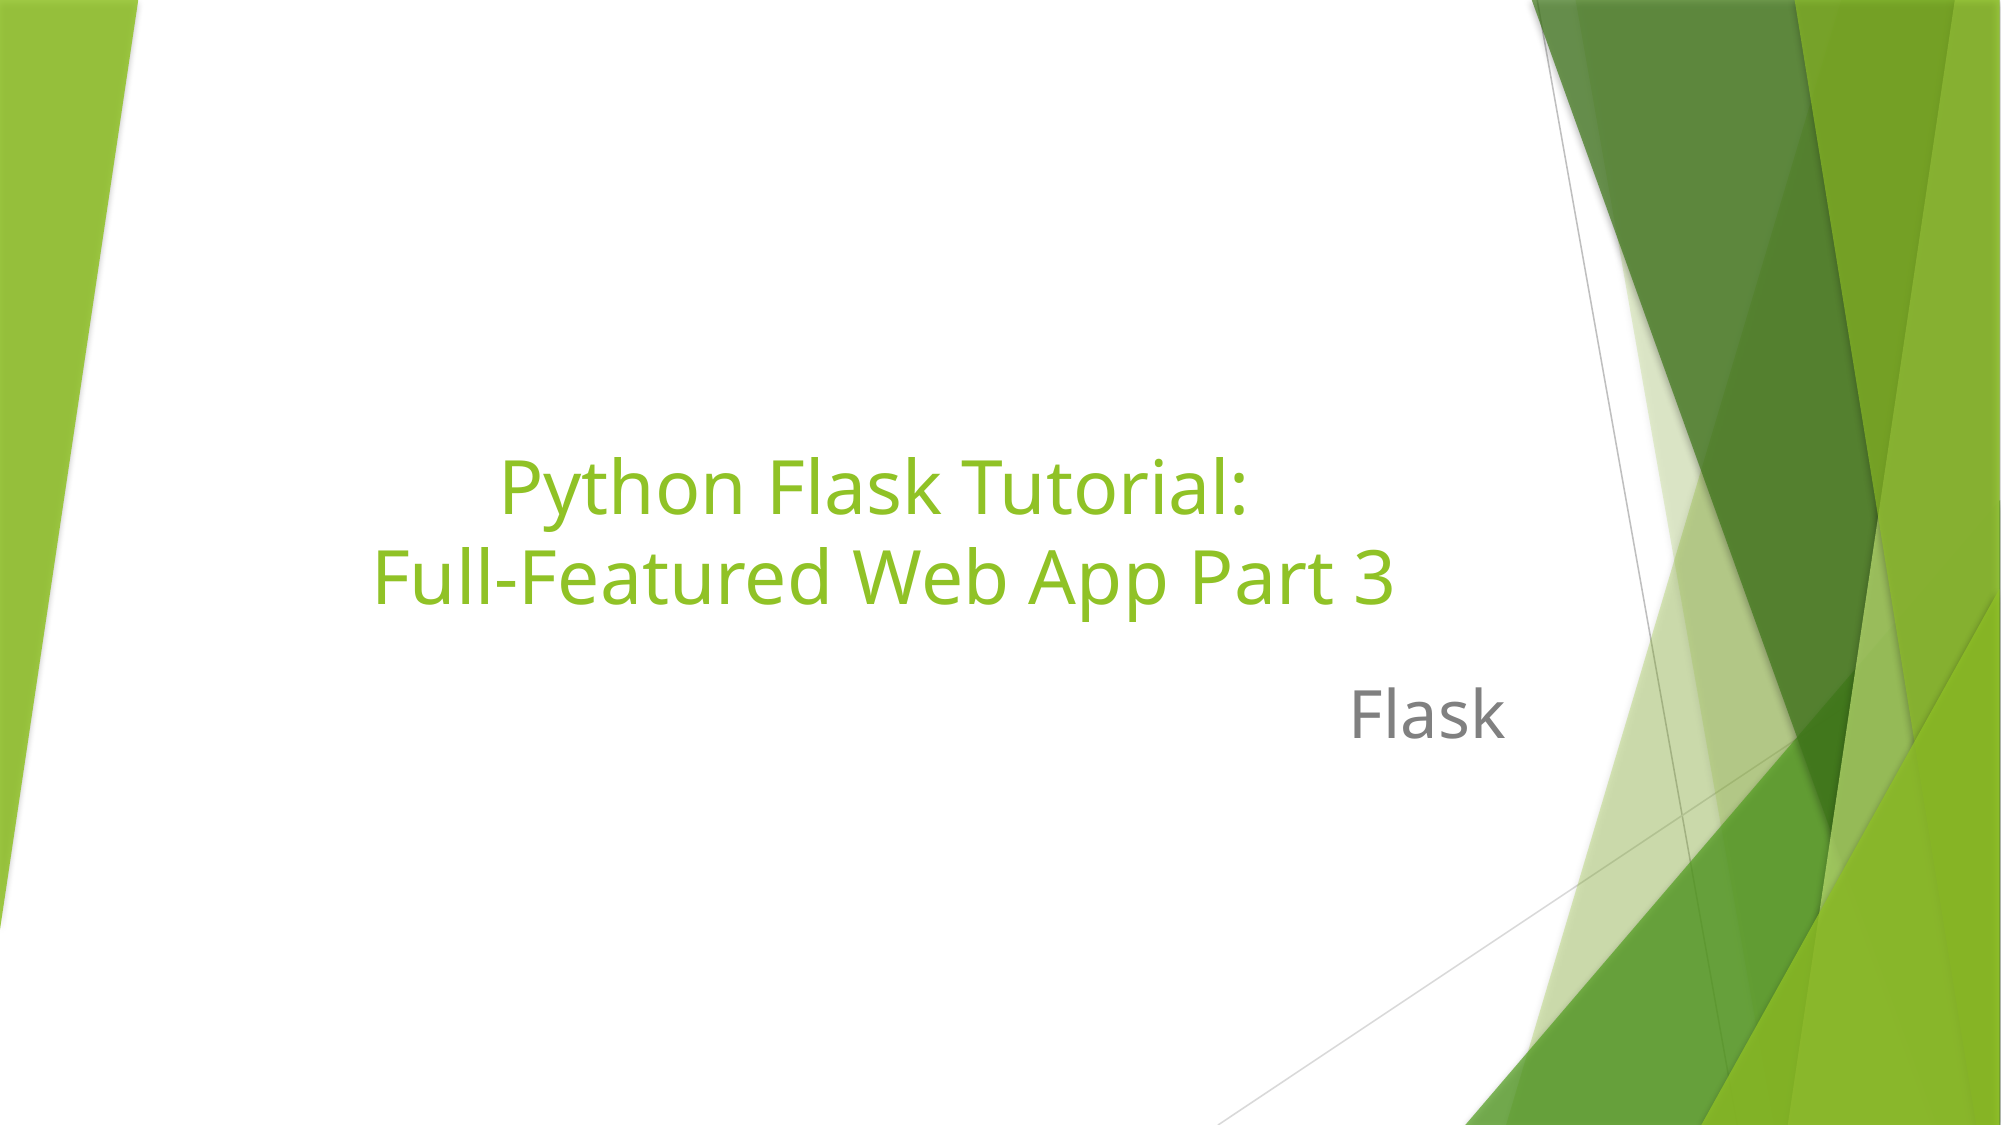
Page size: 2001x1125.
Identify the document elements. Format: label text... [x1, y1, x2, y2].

title Python Flask Tutorial: Full-Featured Web App Part 3 [247, 394, 1522, 664]
subtitle Flask [247, 664, 1522, 845]
